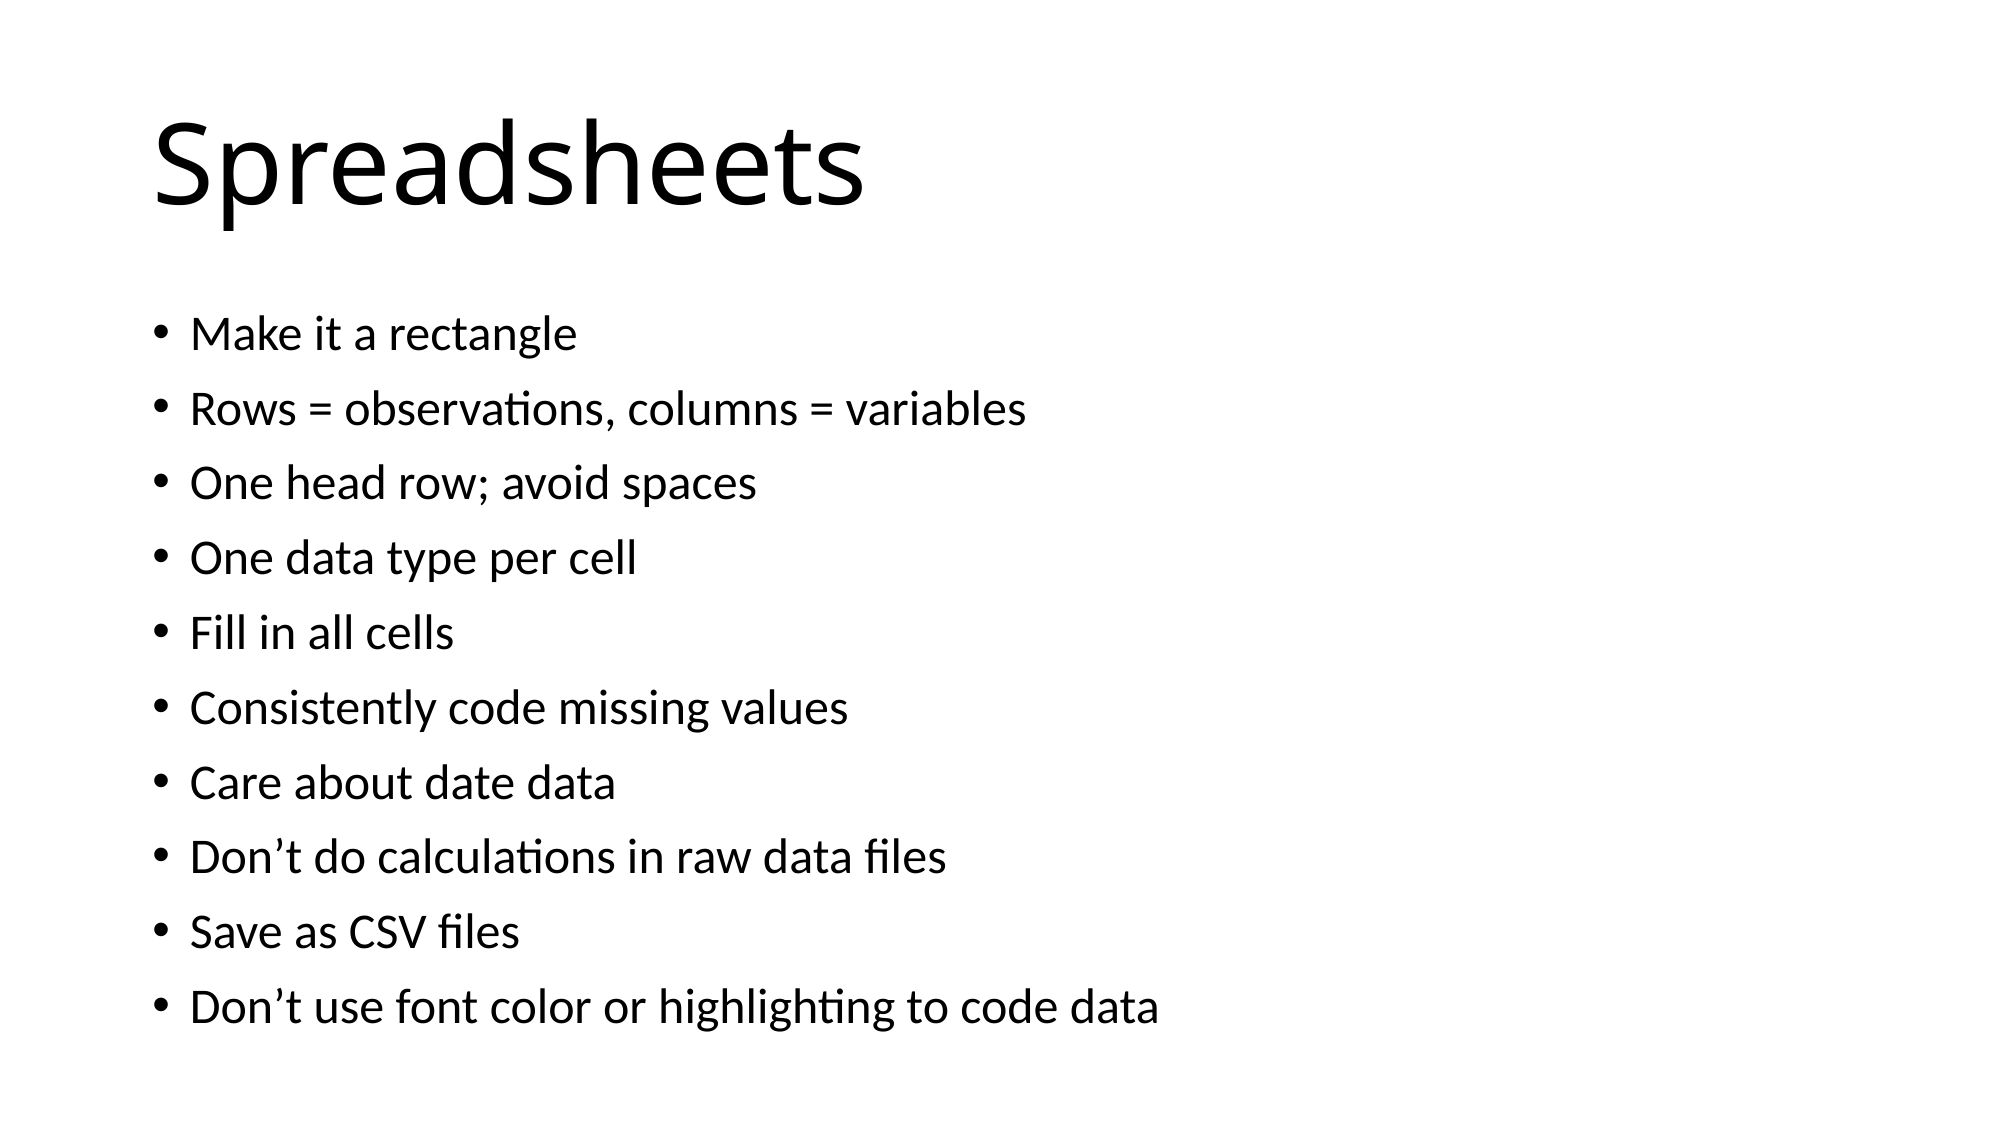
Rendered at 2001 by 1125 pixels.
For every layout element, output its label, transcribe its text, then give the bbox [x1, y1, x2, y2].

list Make it a rectangle Rows = observations, columns = variables One head row; avoid spaces One data type per cell Fill in all cells Consistently code missing values Care about date data Don’t do calculations in raw data files Save as CSV files Don’t use font color or highlighting to code data [137, 299, 1863, 1014]
title Spreadsheets [137, 59, 1863, 278]
